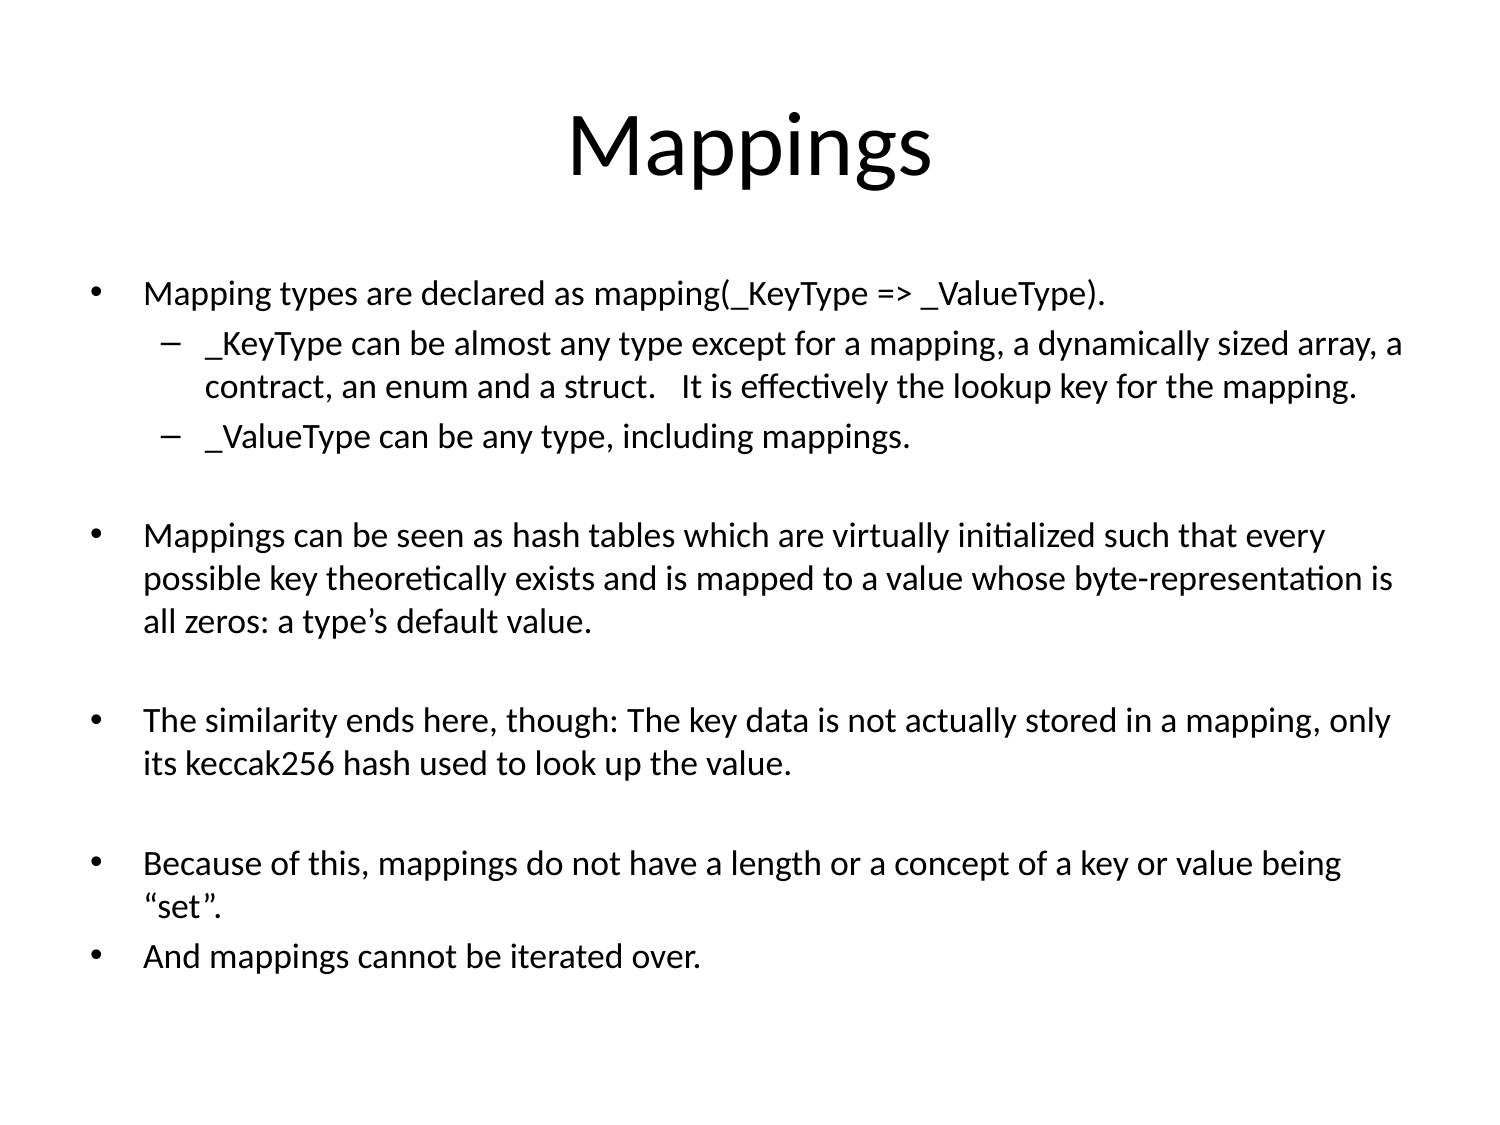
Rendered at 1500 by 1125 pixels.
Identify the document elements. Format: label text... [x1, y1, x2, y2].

title Mappings [75, 45, 1425, 233]
list Mapping types are declared as mapping(_KeyType => _ValueType). _KeyType can be almost any type except for a mapping, a dynamically sized array, a contract, an enum and a struct. It is effectively the lookup key for the mapping. _ValueType can be any type, including mappings. Mappings can be seen as hash tables which are virtually initialized such that every possible key theoretically exists and is mapped to a value whose byte-representation is all zeros: a type’s default value. The similarity ends here, though: The key data is not actually stored in a mapping, only its keccak256 hash used to look up the value. Because of this, mappings do not have a length or a concept of a key or value being “set”. And mappings cannot be iterated over. [75, 262, 1425, 1005]
